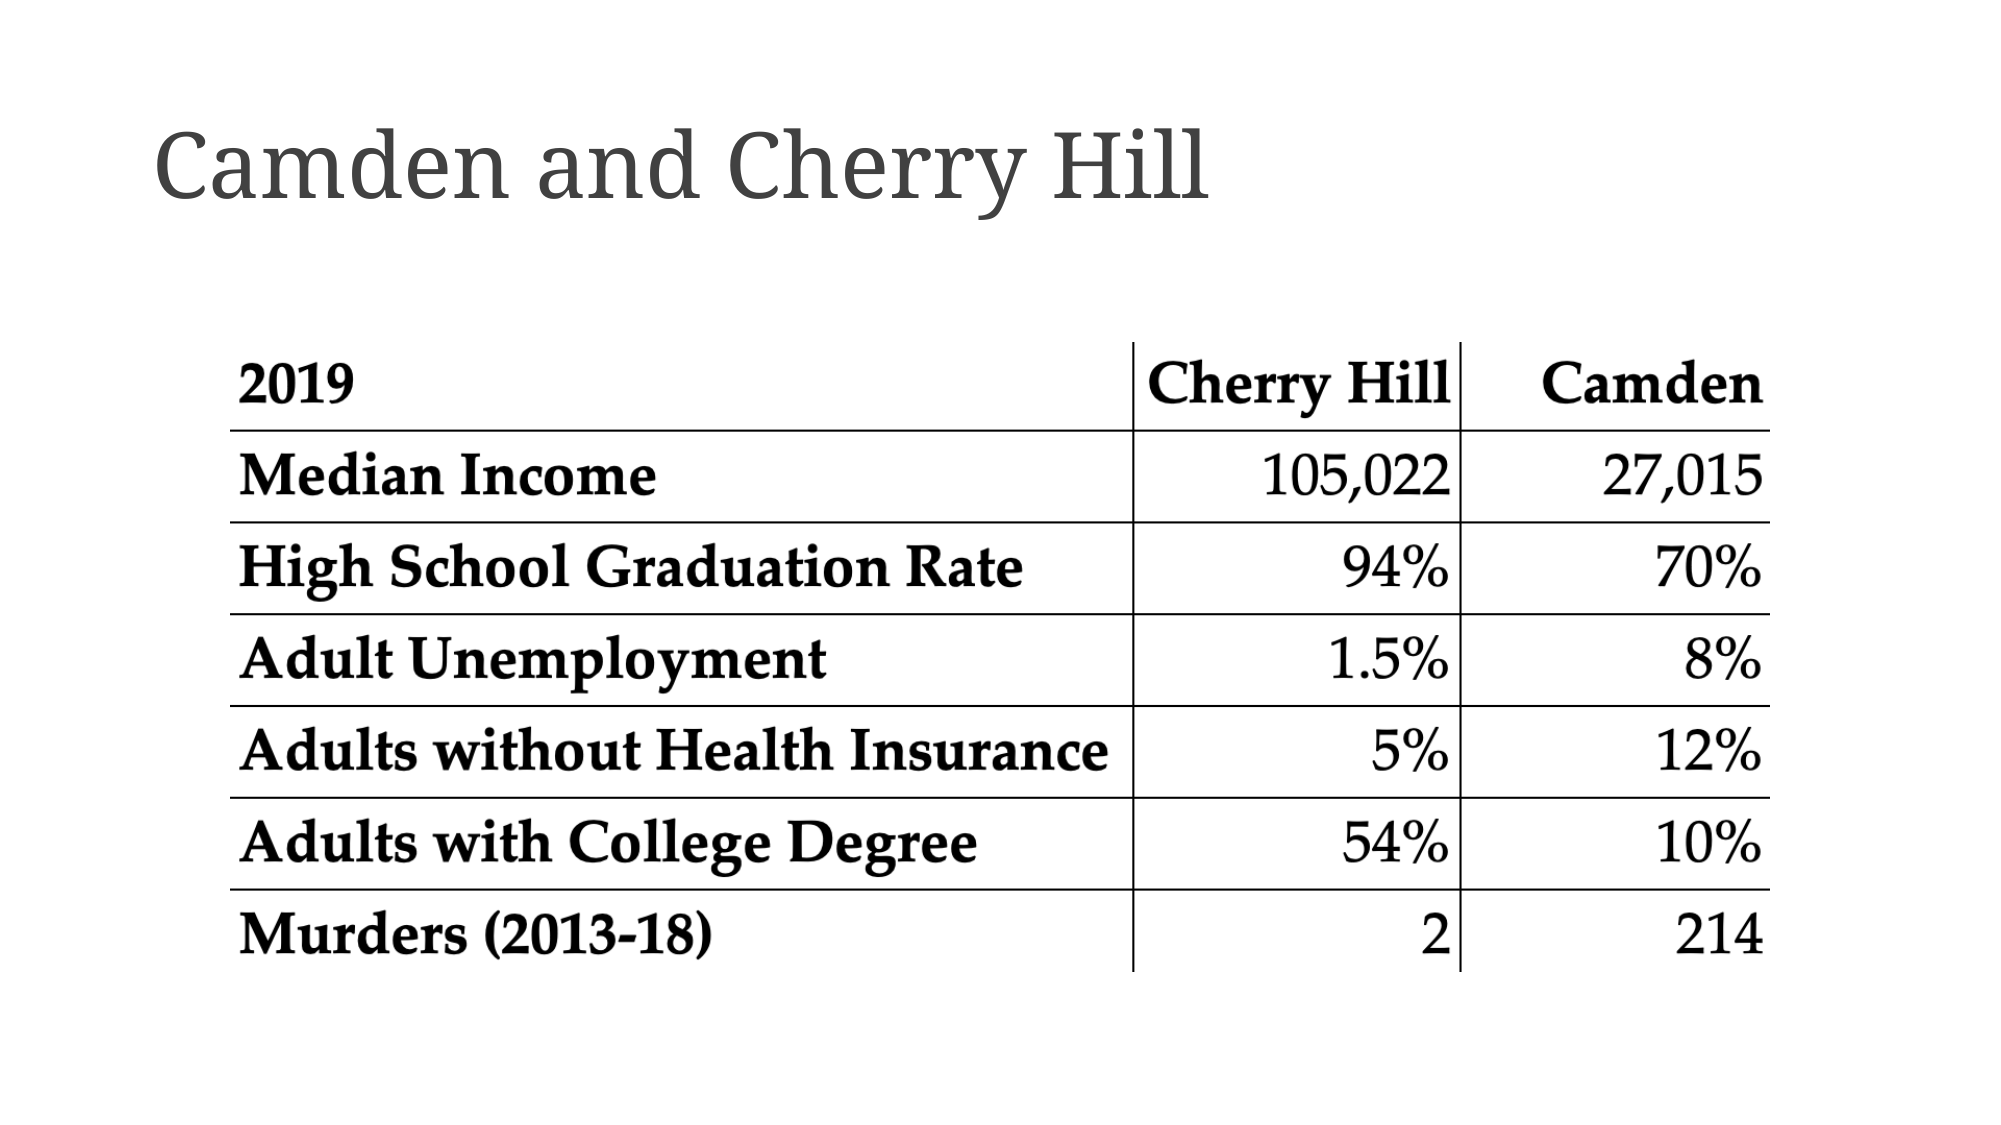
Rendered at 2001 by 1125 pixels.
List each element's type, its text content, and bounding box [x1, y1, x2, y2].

title Camden and Cherry Hill [137, 59, 1863, 278]
picture [229, 342, 1770, 972]
